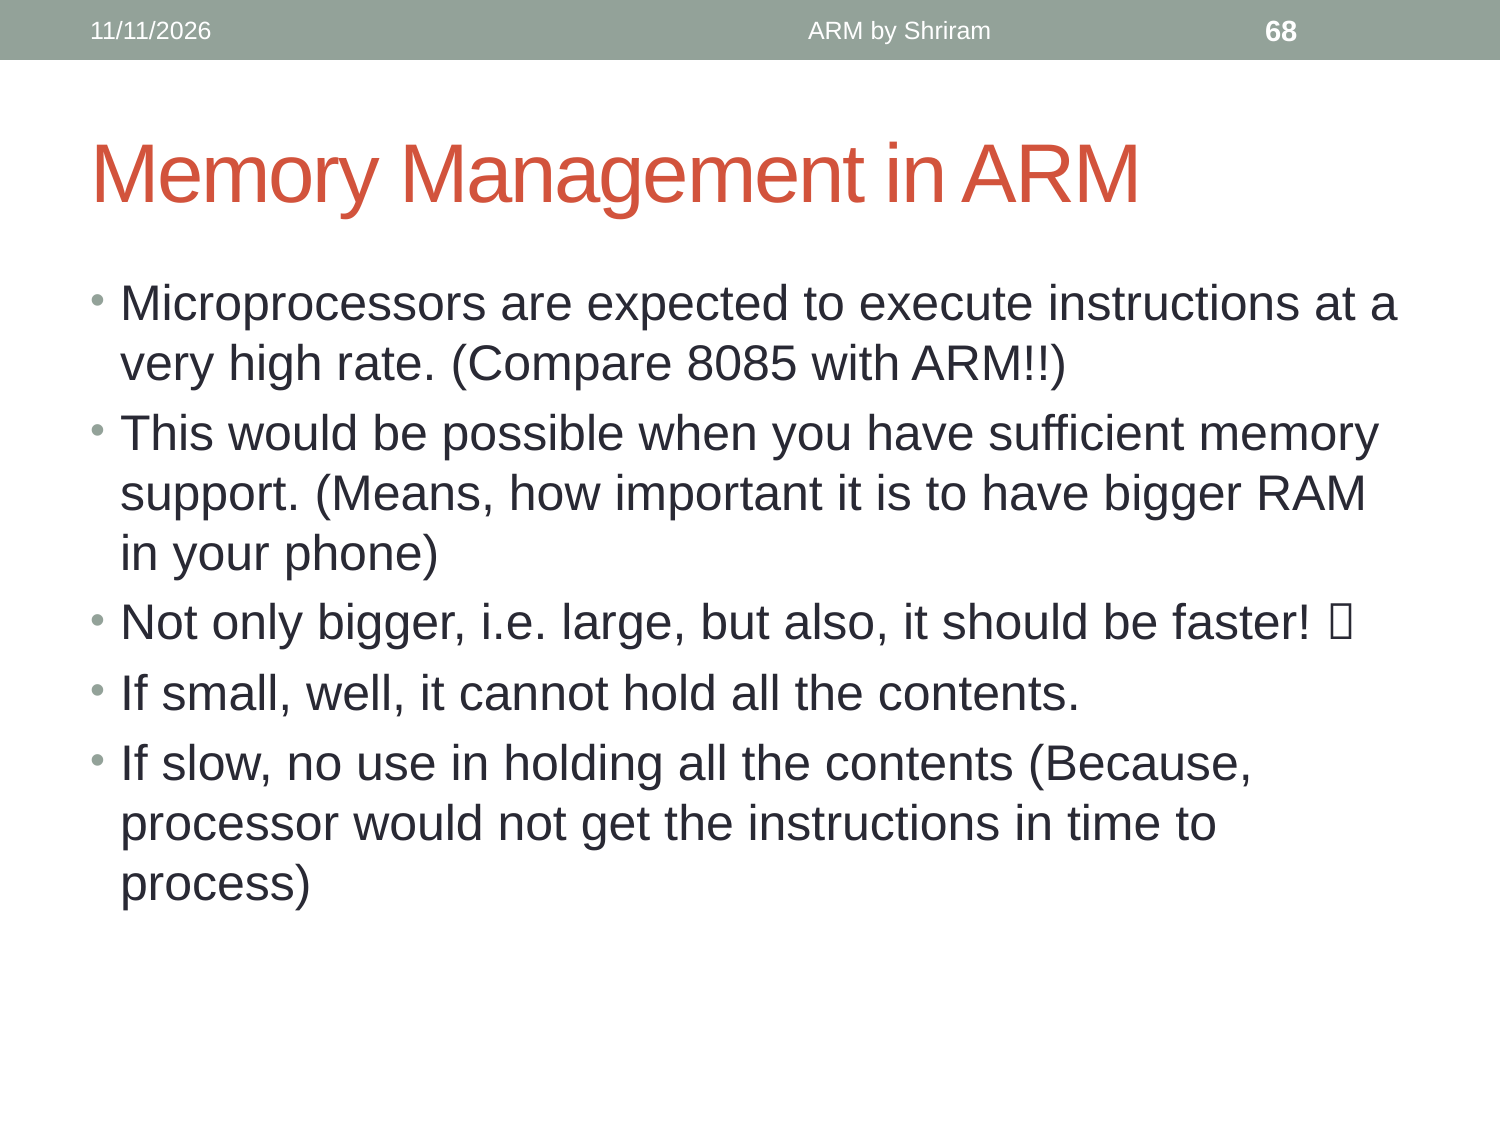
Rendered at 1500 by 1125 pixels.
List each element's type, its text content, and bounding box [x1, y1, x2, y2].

title Memory Management in ARM [75, 87, 1425, 250]
list Microprocessors are expected to execute instructions at a very high rate. (Compare 8085 with ARM!!) This would be possible when you have sufficient memory support. (Means, how important it is to have bigger RAM in your phone) Not only bigger, i.e. large, but also, it should be faster!  If small, well, it cannot hold all the contents. If slow, no use in holding all the contents (Because, processor would not get the instructions in time to process) [75, 262, 1425, 1063]
slide_number 68 [1250, 3, 1425, 57]
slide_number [75, 3, 550, 57]
footer ARM by Shriram [562, 3, 1238, 57]
